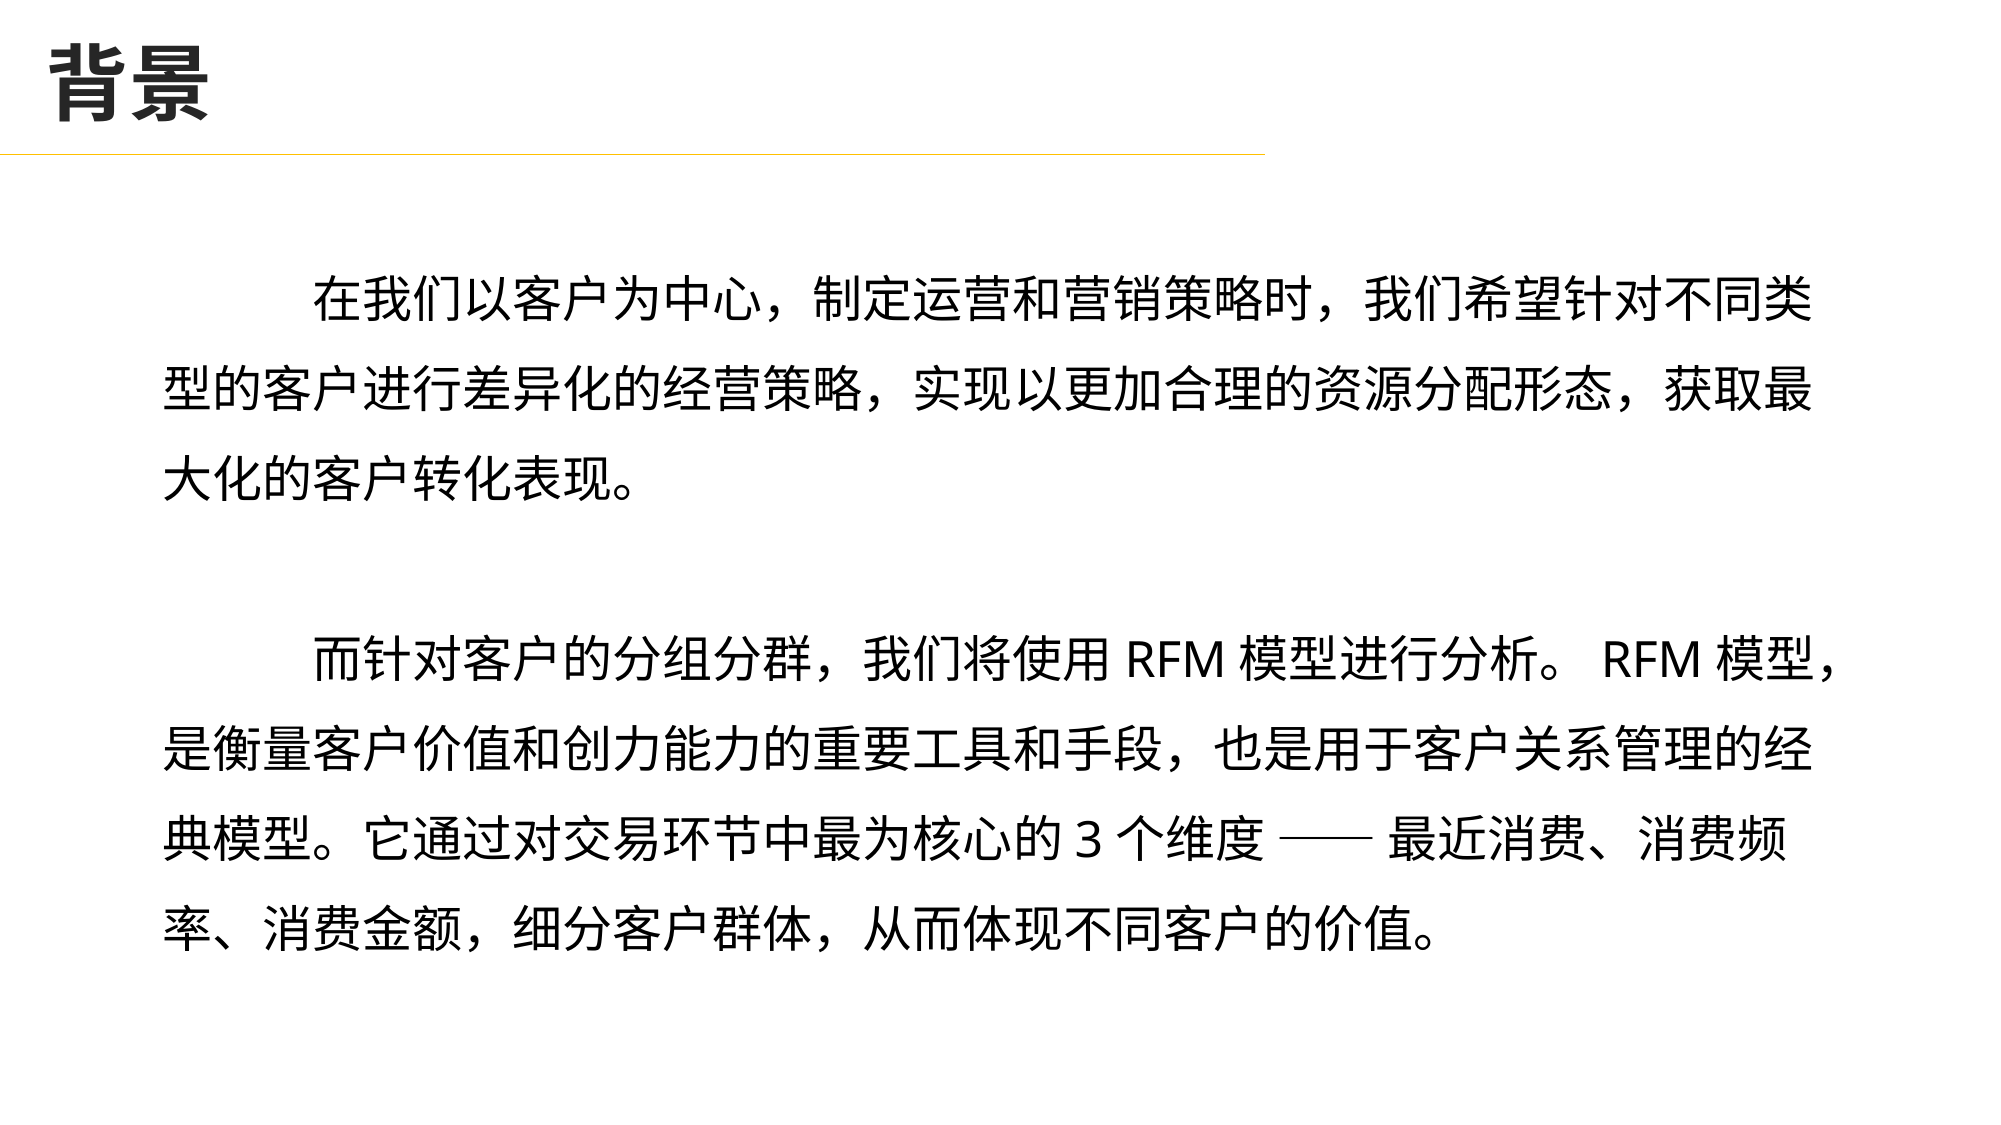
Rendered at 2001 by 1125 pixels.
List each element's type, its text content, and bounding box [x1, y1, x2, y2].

text_box 在我们以客户为中心，制定运营和营销策略时，我们希望针对不同类型的客户进行差异化的经营策略，实现以更加合理的资源分配形态，获取最大化的客户转化表现。 而针对客户的分组分群，我们将使用RFM模型进行分析。RFM模型，是衡量客户价值和创力能力的重要工具和手段，也是用于客户关系管理的经典模型。它通过对交易环节中最为核心的3个维度 —— 最近消费、消费频率、消费金额，细分客户群体，从而体现不同客户的价值。 [72, 229, 1834, 958]
text_box 背景 [31, 35, 1818, 152]
